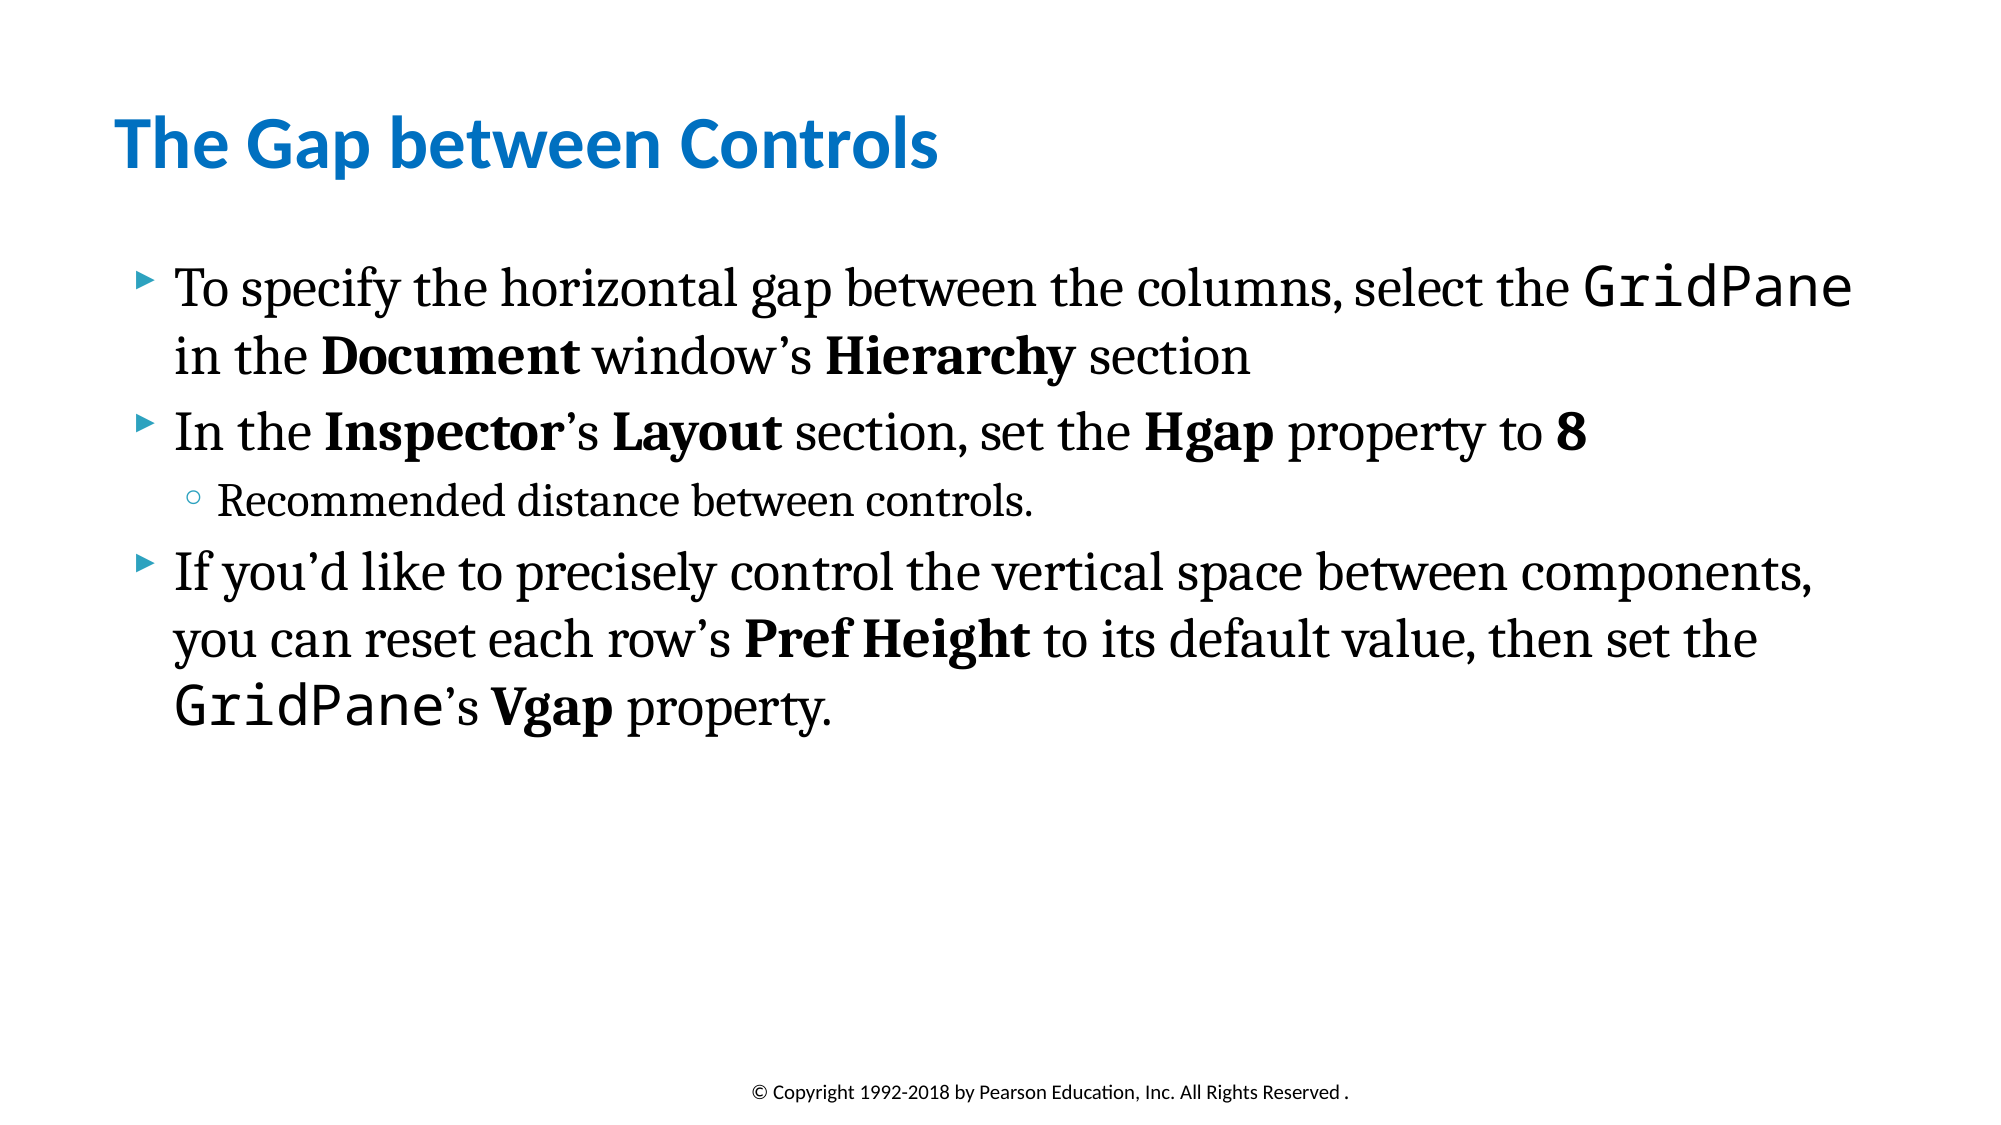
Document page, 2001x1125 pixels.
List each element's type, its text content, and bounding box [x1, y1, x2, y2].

footer © Copyright 1992-2018 by Pearson Education, Inc. All Rights Reserved. [736, 1051, 1892, 1112]
title The Gap between Controls [99, 45, 1900, 233]
list To specify the horizontal gap between the columns, select the GridPane in the Document window’s Hierarchy section In the Inspector’s Layout section, set the Hgap property to 8 Recommended distance between controls. If you’d like to precisely control the vertical space between components, you can reset each row’s Pref Height to its default value, then set the GridPane’s Vgap property. [99, 242, 1900, 986]
